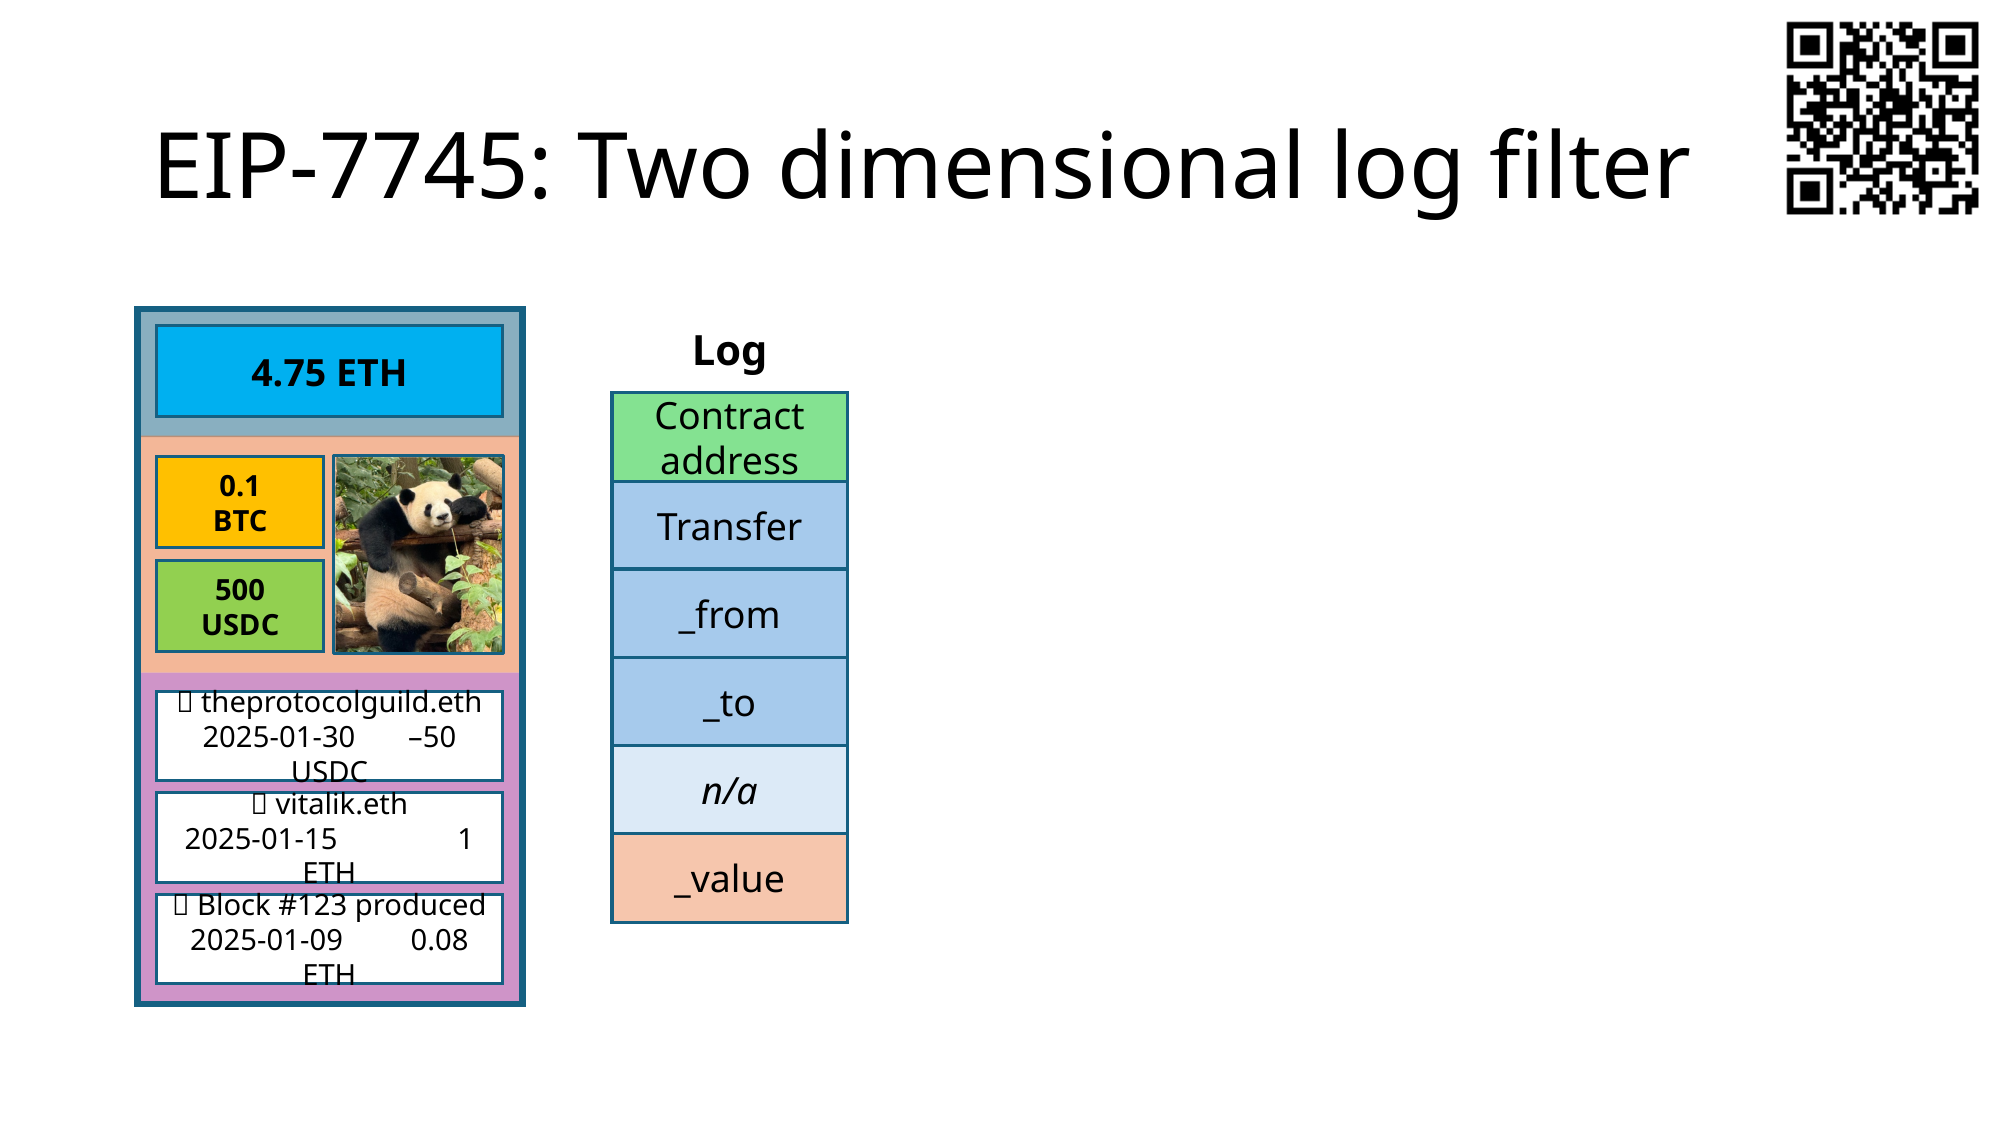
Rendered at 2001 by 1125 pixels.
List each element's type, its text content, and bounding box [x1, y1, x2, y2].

text_box Transfer [610, 480, 849, 567]
text_box Log [611, 316, 848, 381]
text_box _value [610, 832, 849, 924]
text_box [136, 307, 524, 1006]
picture [1773, 9, 1993, 228]
text_box _to [610, 656, 849, 744]
text_box Contract address [610, 391, 849, 480]
text_box _from [610, 567, 849, 656]
title EIP-7745: Two dimensional log filter [137, 59, 1863, 278]
text_box n/a [610, 744, 849, 832]
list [320, 470, 517, 639]
